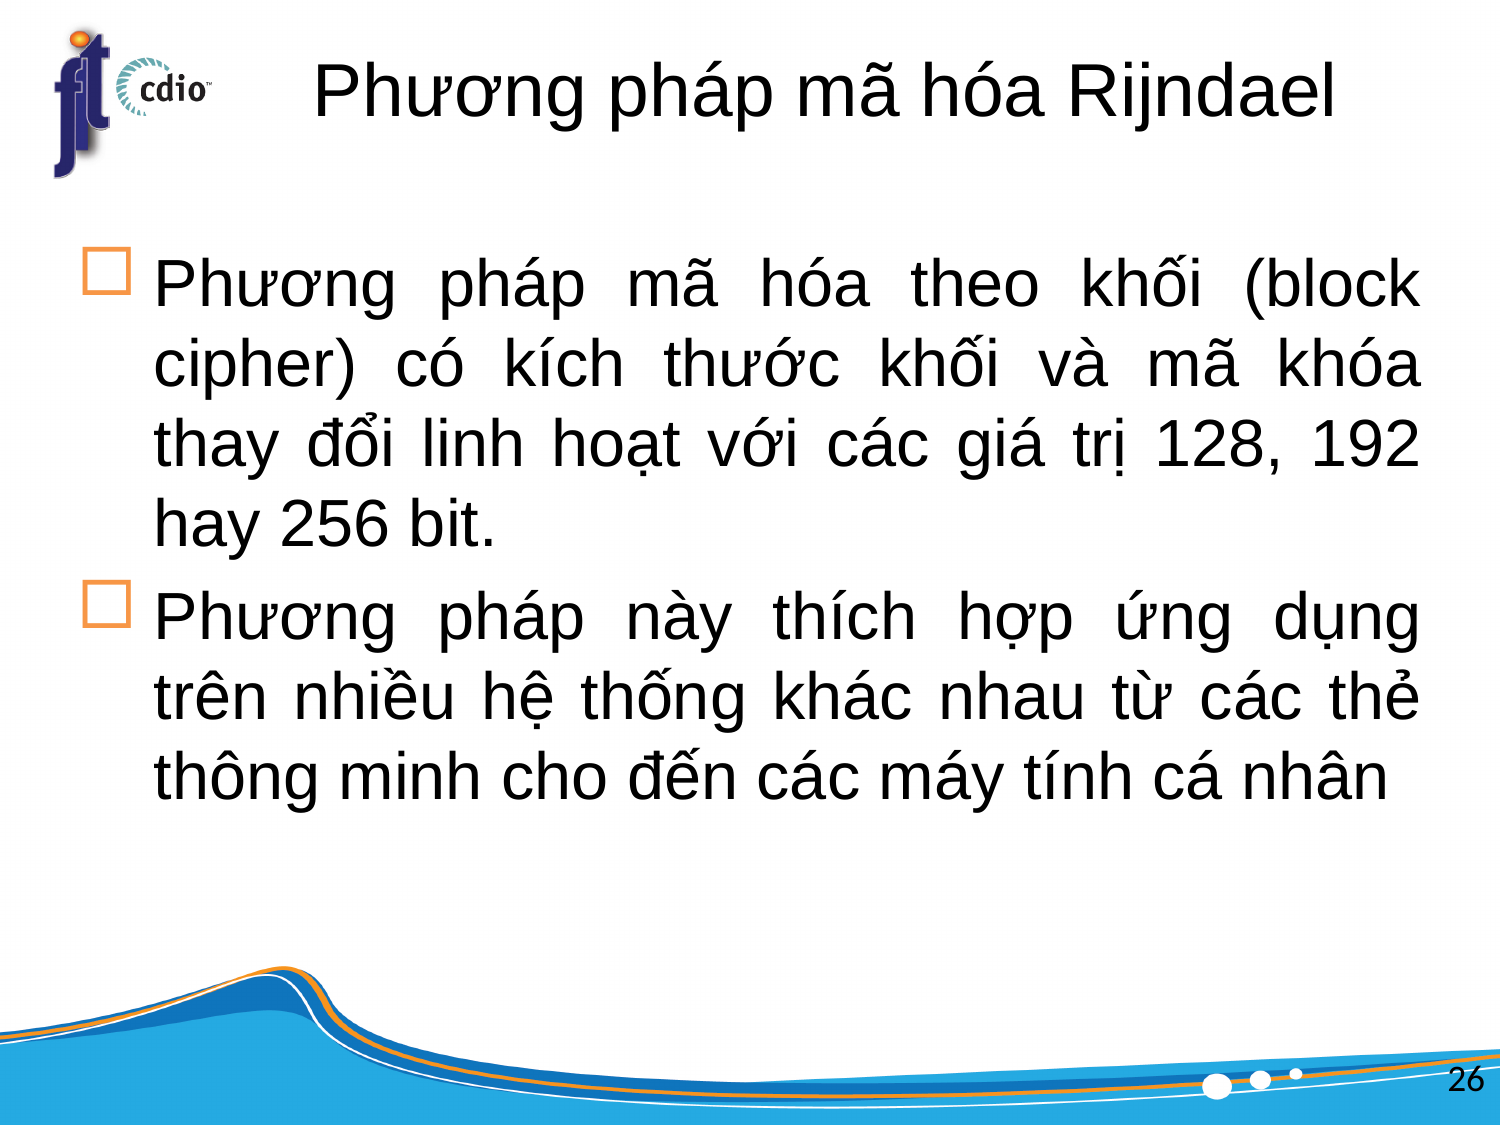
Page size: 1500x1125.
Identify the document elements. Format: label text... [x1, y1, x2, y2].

title Phương pháp mã hóa Rijndael [226, 6, 1425, 166]
text_box 26 [1149, 1046, 1500, 1125]
picture [0, 0, 1500, 1125]
list Phương pháp mã hóa theo khối (block cipher) có kích thước khối và mã khóa thay đổi linh hoạt với các giá trị 128, 192 hay 256 bit. Phương pháp này thích hợp ứng dụng trên nhiều hệ thống khác nhau từ các thẻ thông minh cho đến các máy tính cá nhân [62, 232, 1438, 648]
